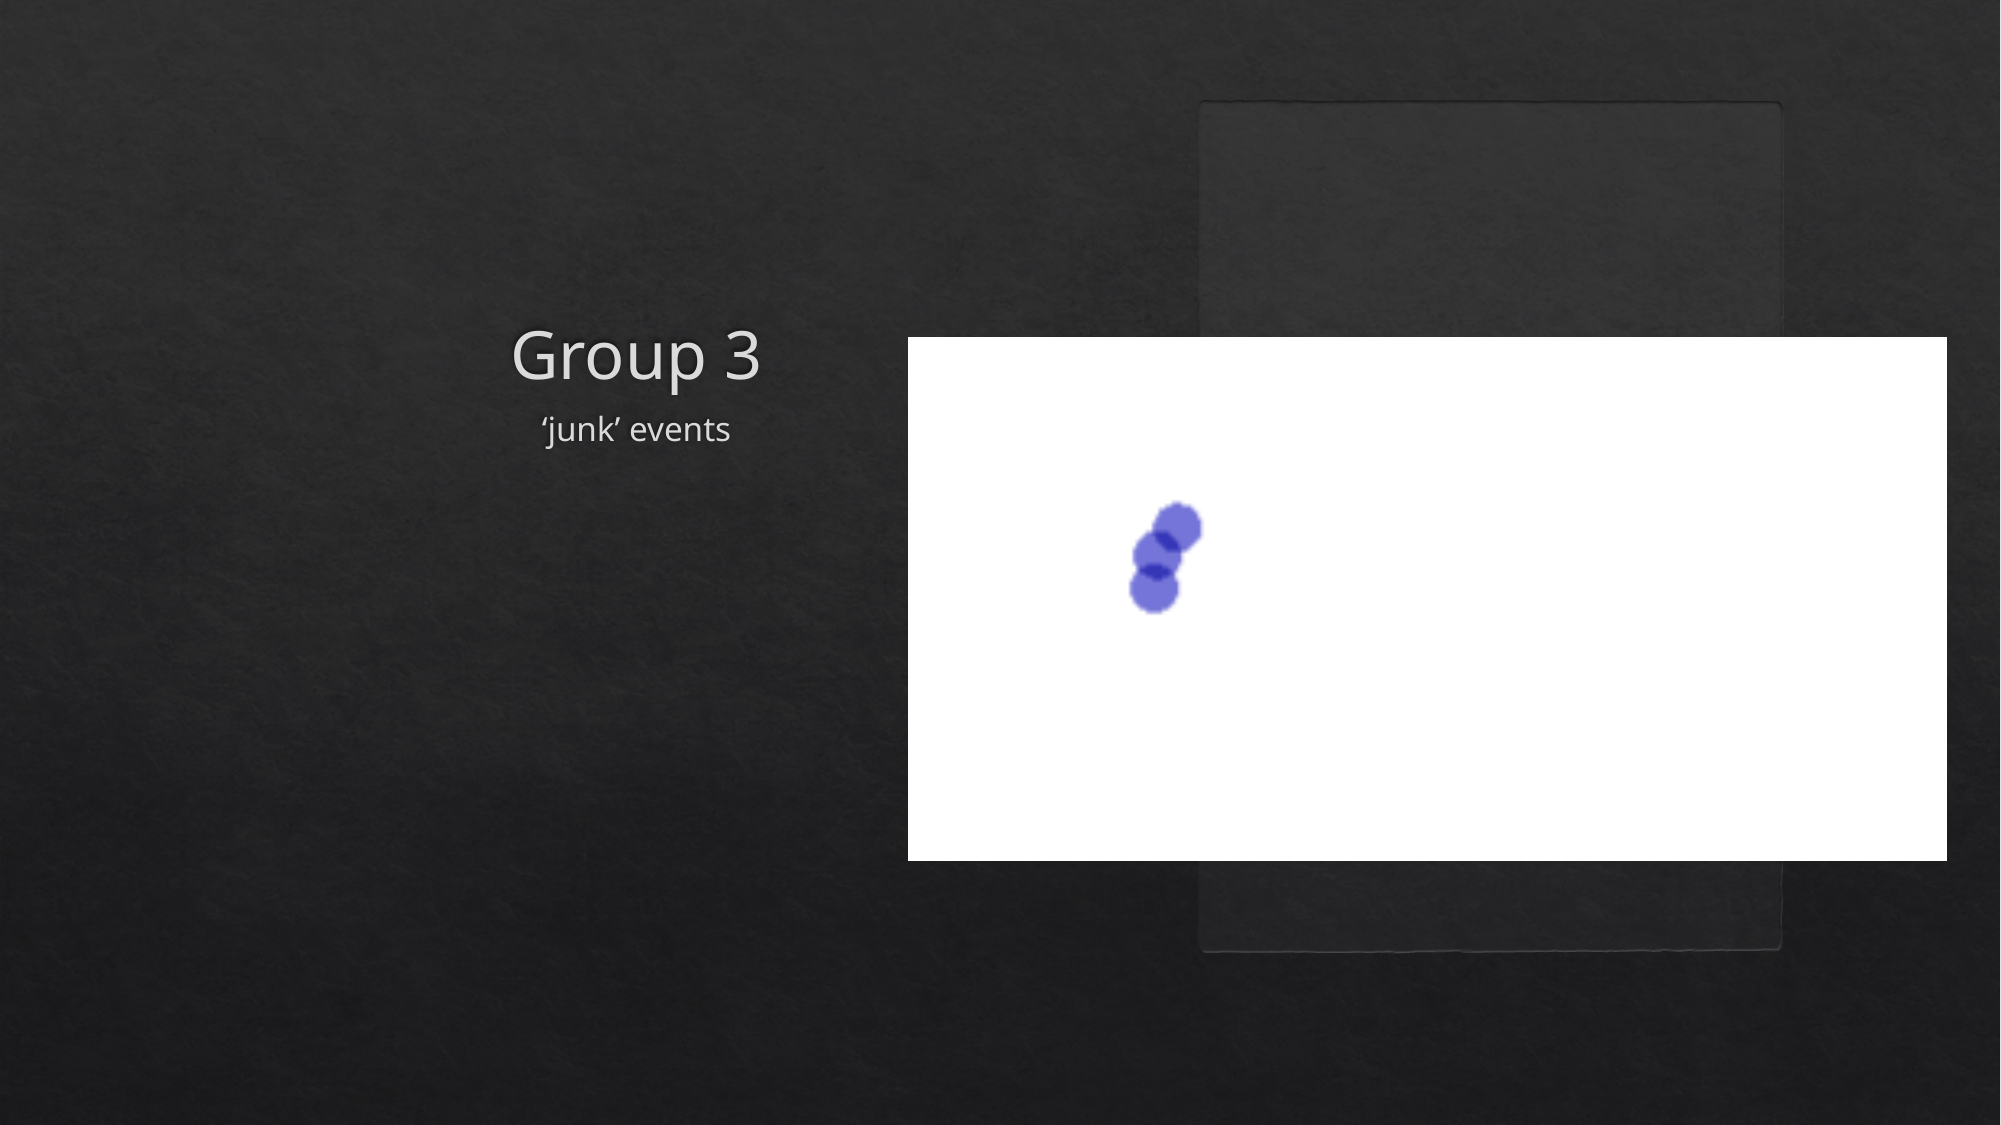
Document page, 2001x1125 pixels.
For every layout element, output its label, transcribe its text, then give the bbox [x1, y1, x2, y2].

title Group 3 [149, 100, 1124, 396]
picture [907, 99, 1948, 954]
list ‘junk’ events [149, 400, 1124, 954]
